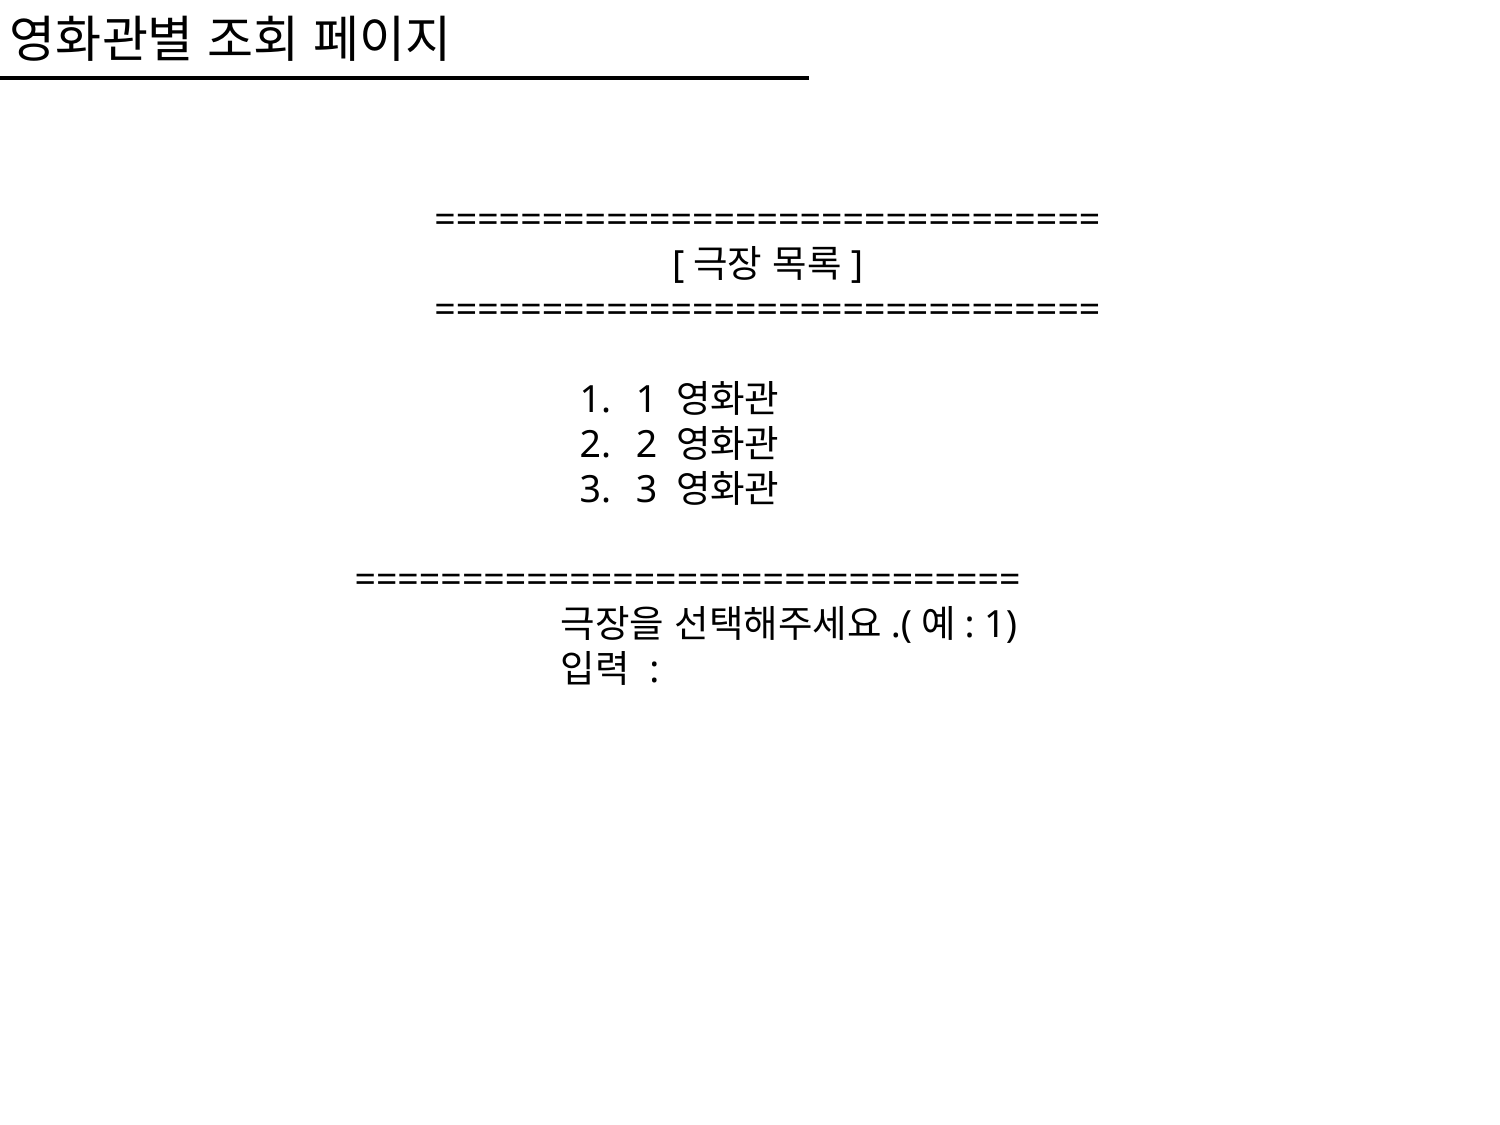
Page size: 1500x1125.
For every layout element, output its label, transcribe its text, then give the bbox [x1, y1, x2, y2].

text_box 영화관별 조회 페이지 [0, 0, 935, 75]
text_box =============================== [극장 목록] =============================== 1 영화관 2 영화관 3 영화관 =============================== 극장을 선택해주세요.(예: 1) 입력 : [339, 187, 1196, 698]
